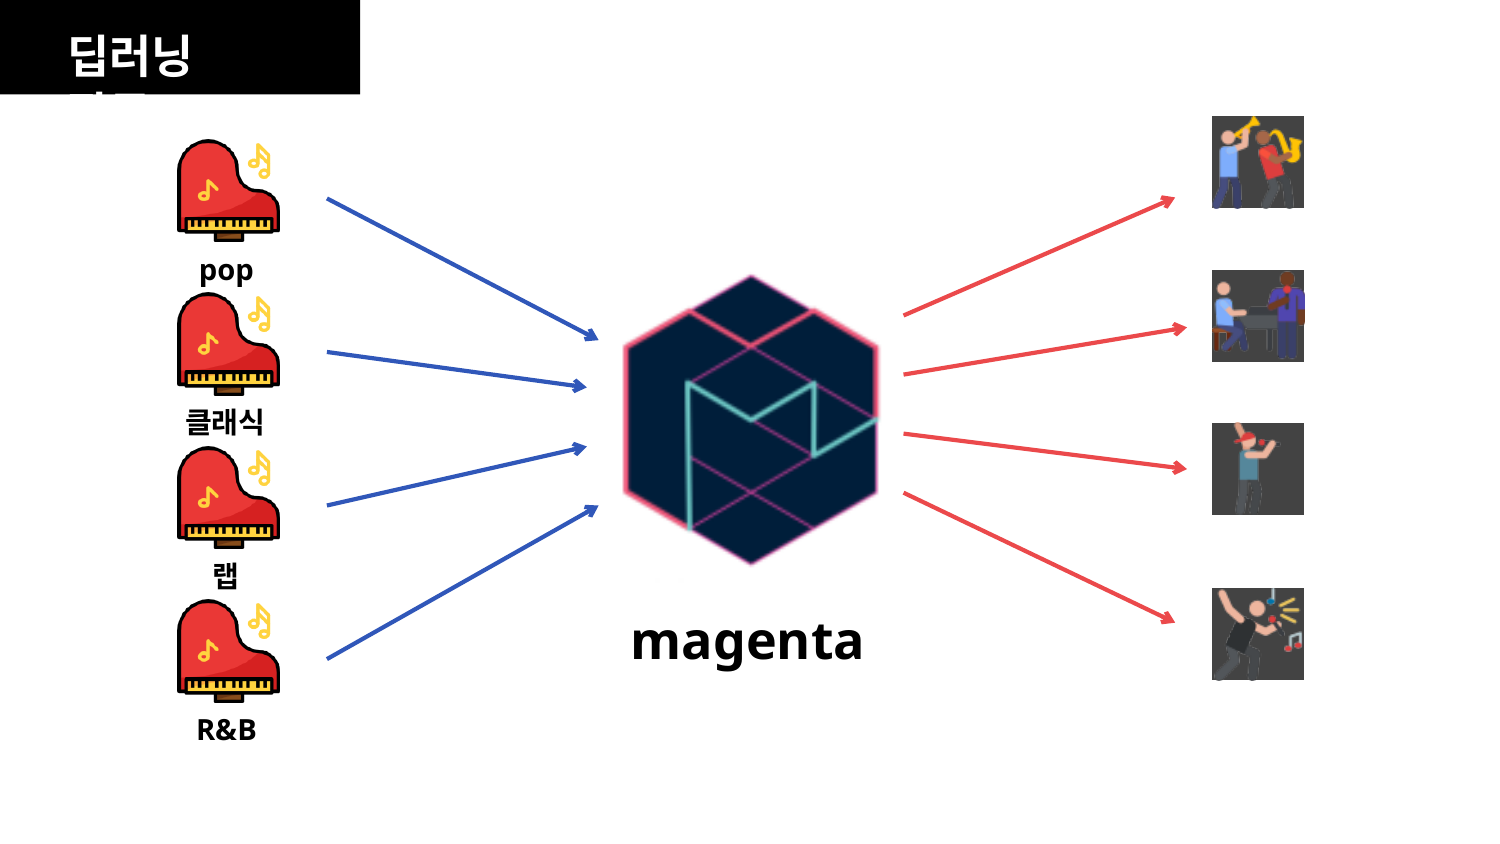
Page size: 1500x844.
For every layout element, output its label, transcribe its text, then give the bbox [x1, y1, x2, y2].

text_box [903, 327, 1188, 375]
text_box R&B [173, 708, 280, 754]
picture [1210, 421, 1305, 516]
text_box 랩 [173, 555, 280, 601]
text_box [903, 197, 1176, 316]
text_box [903, 433, 1188, 470]
text_box 클래식 [161, 397, 290, 447]
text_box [326, 198, 599, 341]
text_box 딥러닝 작곡 [53, 20, 302, 80]
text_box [326, 351, 587, 388]
text_box magenta [605, 600, 904, 678]
picture [176, 599, 280, 703]
text_box pop [173, 247, 280, 294]
picture [610, 263, 890, 584]
picture [1210, 115, 1305, 210]
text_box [326, 505, 599, 660]
text_box [0, 0, 362, 96]
picture [176, 139, 280, 243]
picture [1211, 268, 1306, 363]
picture [1211, 586, 1306, 682]
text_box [903, 492, 1176, 623]
picture [176, 446, 280, 550]
picture [176, 292, 280, 396]
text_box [326, 446, 587, 504]
